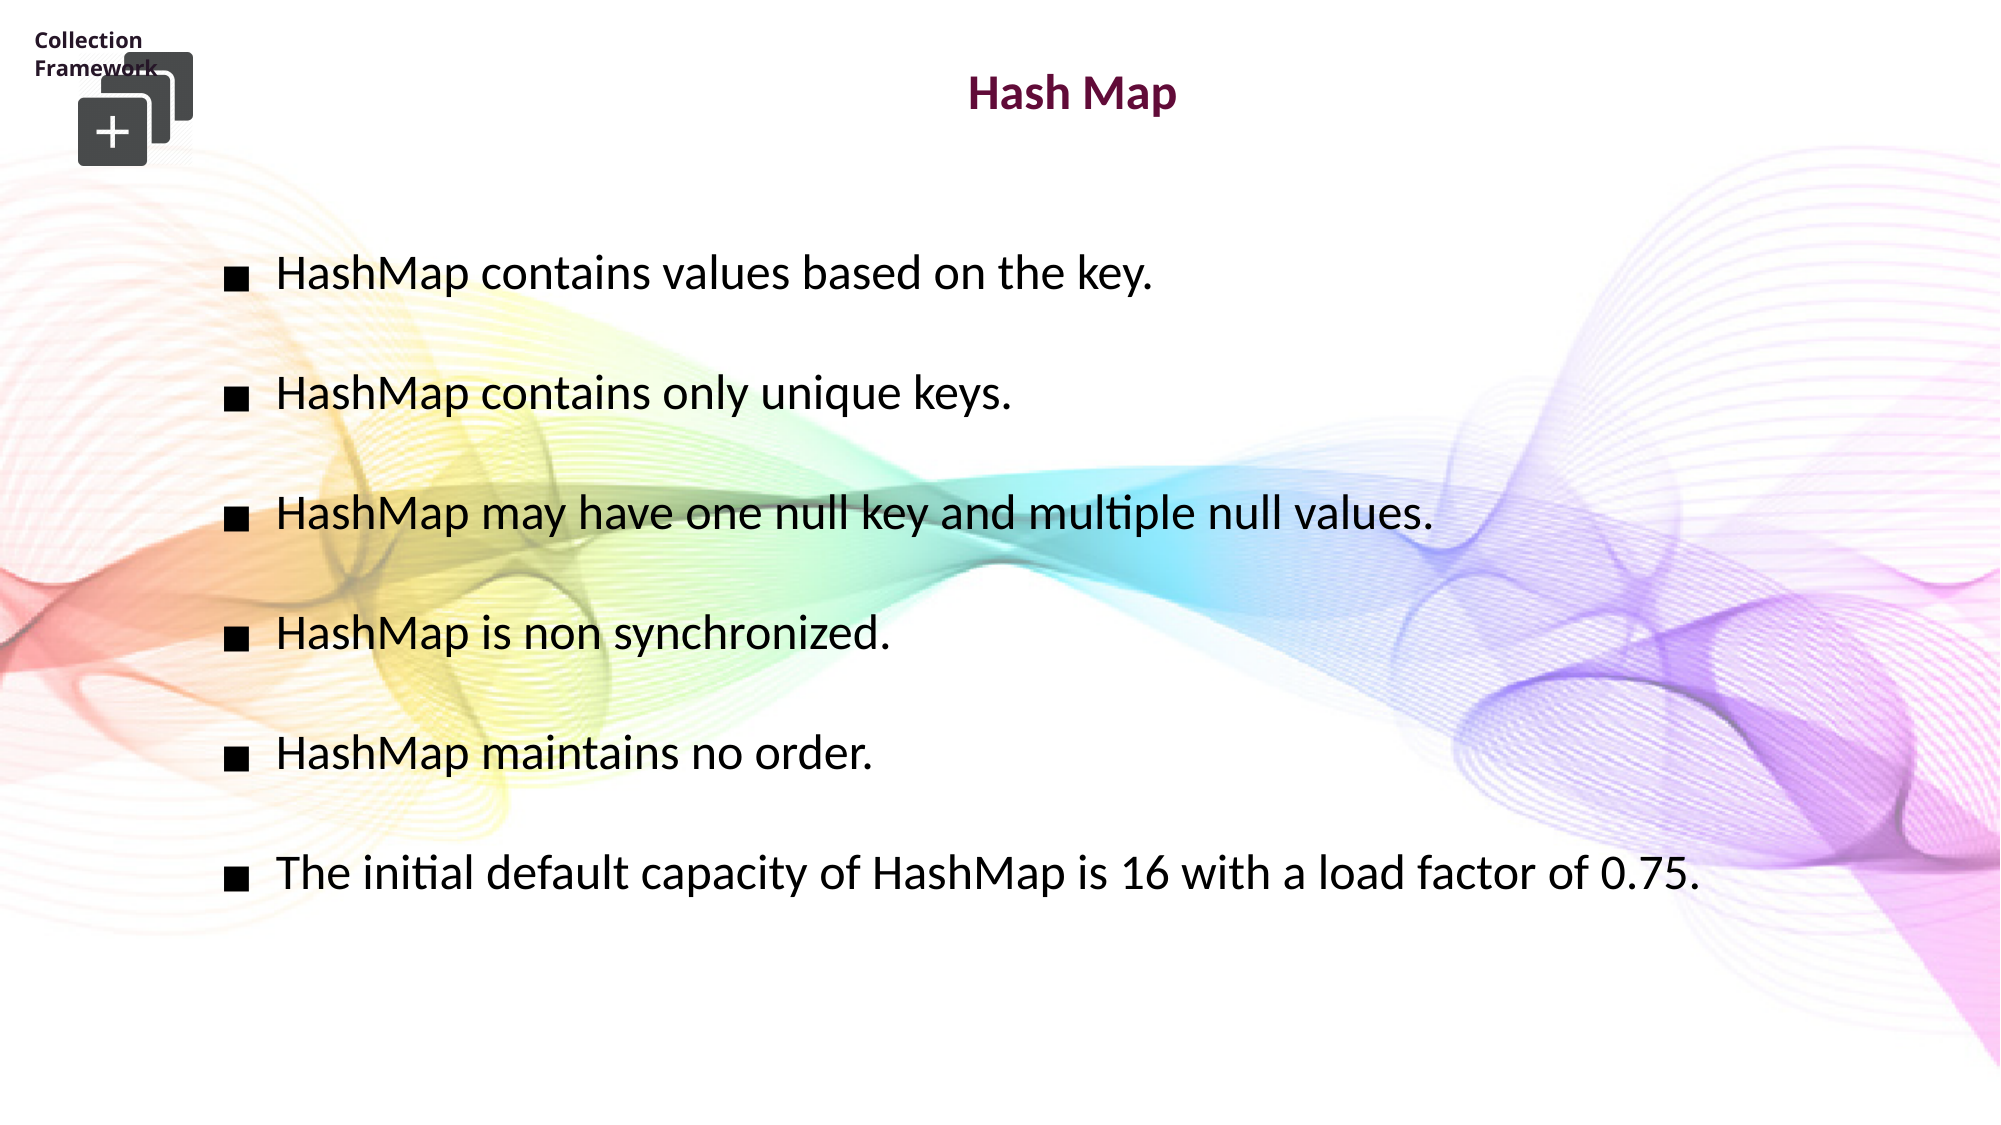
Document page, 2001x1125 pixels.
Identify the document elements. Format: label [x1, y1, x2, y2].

picture [0, 0, 2000, 1125]
text_box [19, 17, 266, 166]
